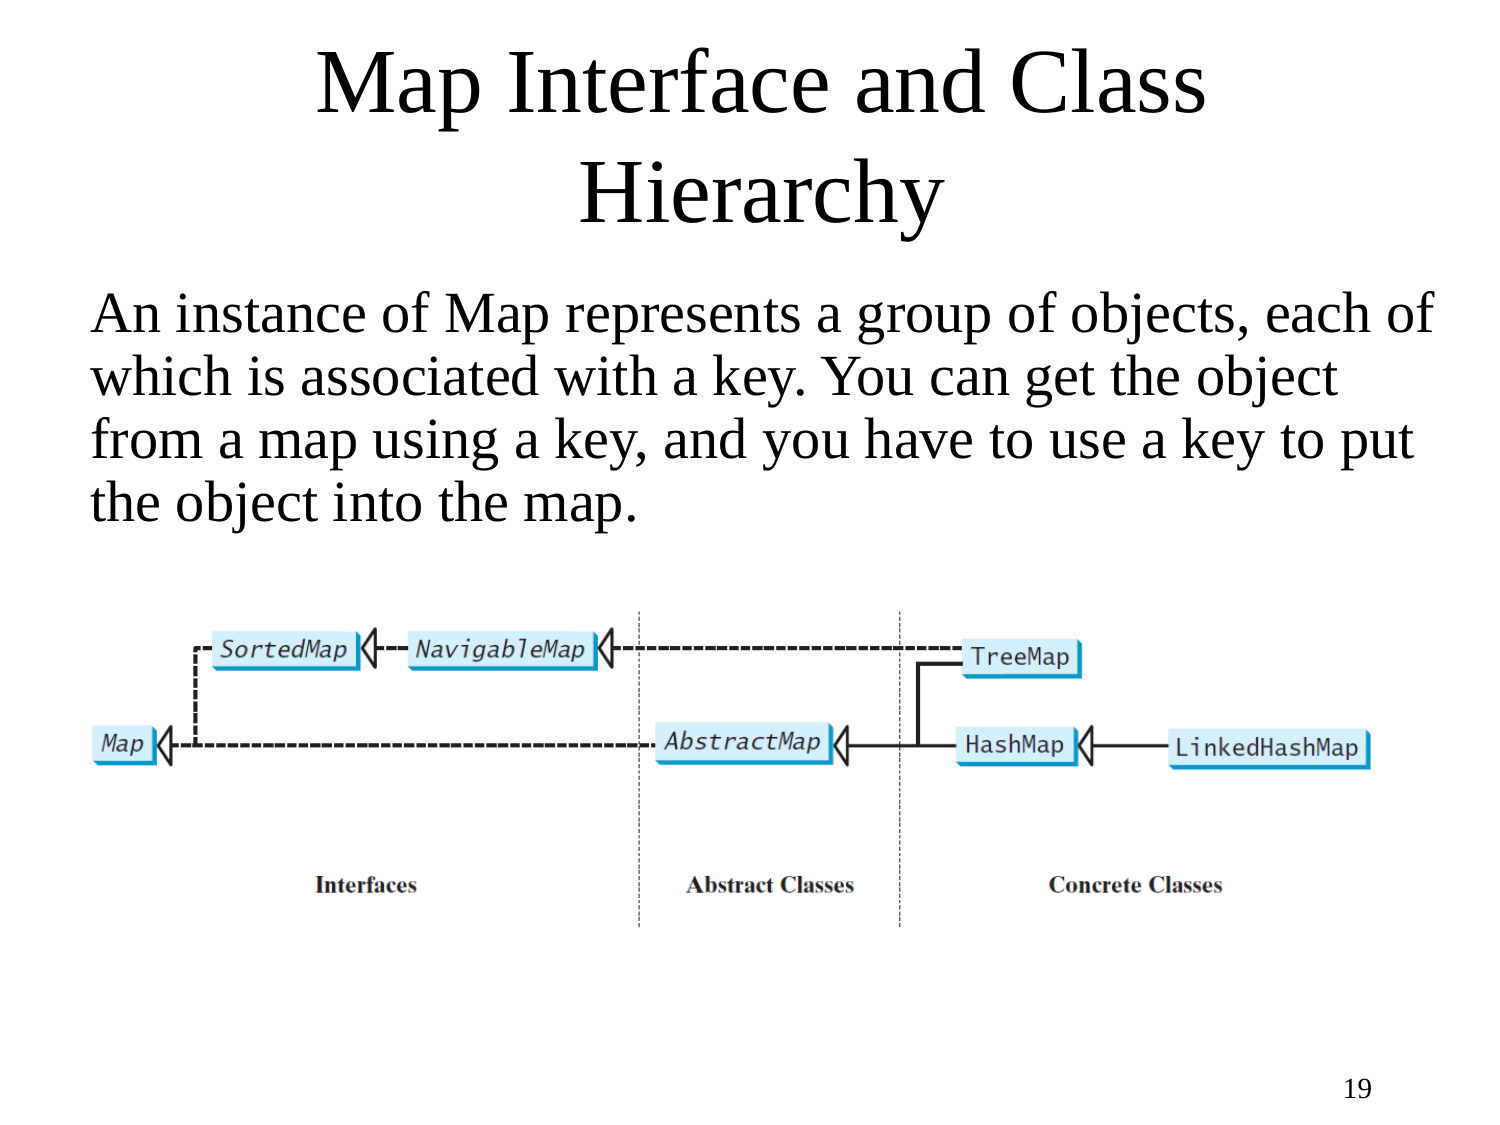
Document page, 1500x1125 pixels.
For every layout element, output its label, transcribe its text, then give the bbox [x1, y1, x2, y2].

picture [87, 599, 1381, 945]
title Map Interface and Class Hierarchy [112, 37, 1413, 225]
list An instance of Map represents a group of objects, each of which is associated with a key. You can get the object from a map using a key, and you have to use a key to put the object into the map. [75, 275, 1475, 563]
slide_number 19 [1074, 1049, 1388, 1125]
